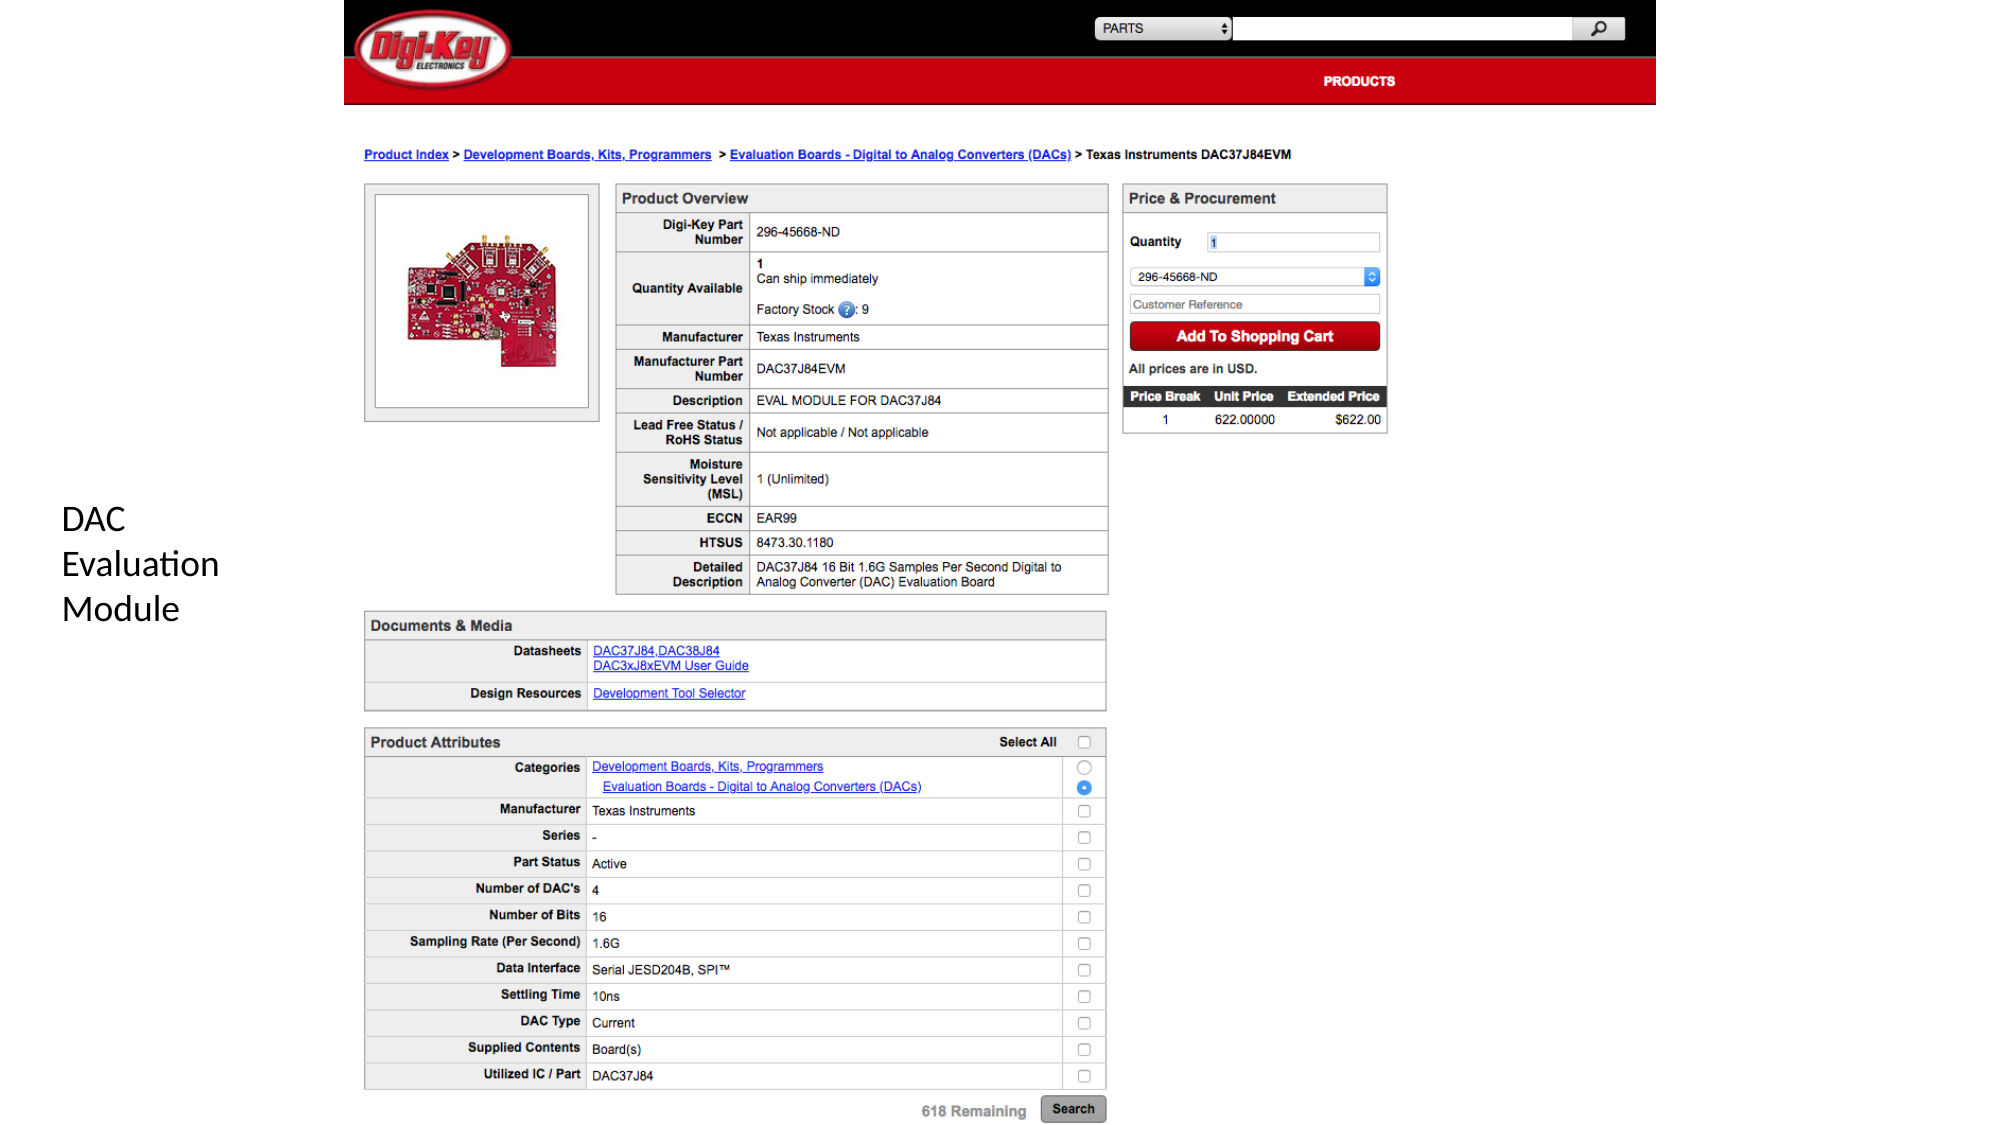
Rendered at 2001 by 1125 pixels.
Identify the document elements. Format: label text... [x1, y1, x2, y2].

picture [344, 0, 1656, 1125]
text_box DAC Evaluation Module [46, 486, 287, 637]
